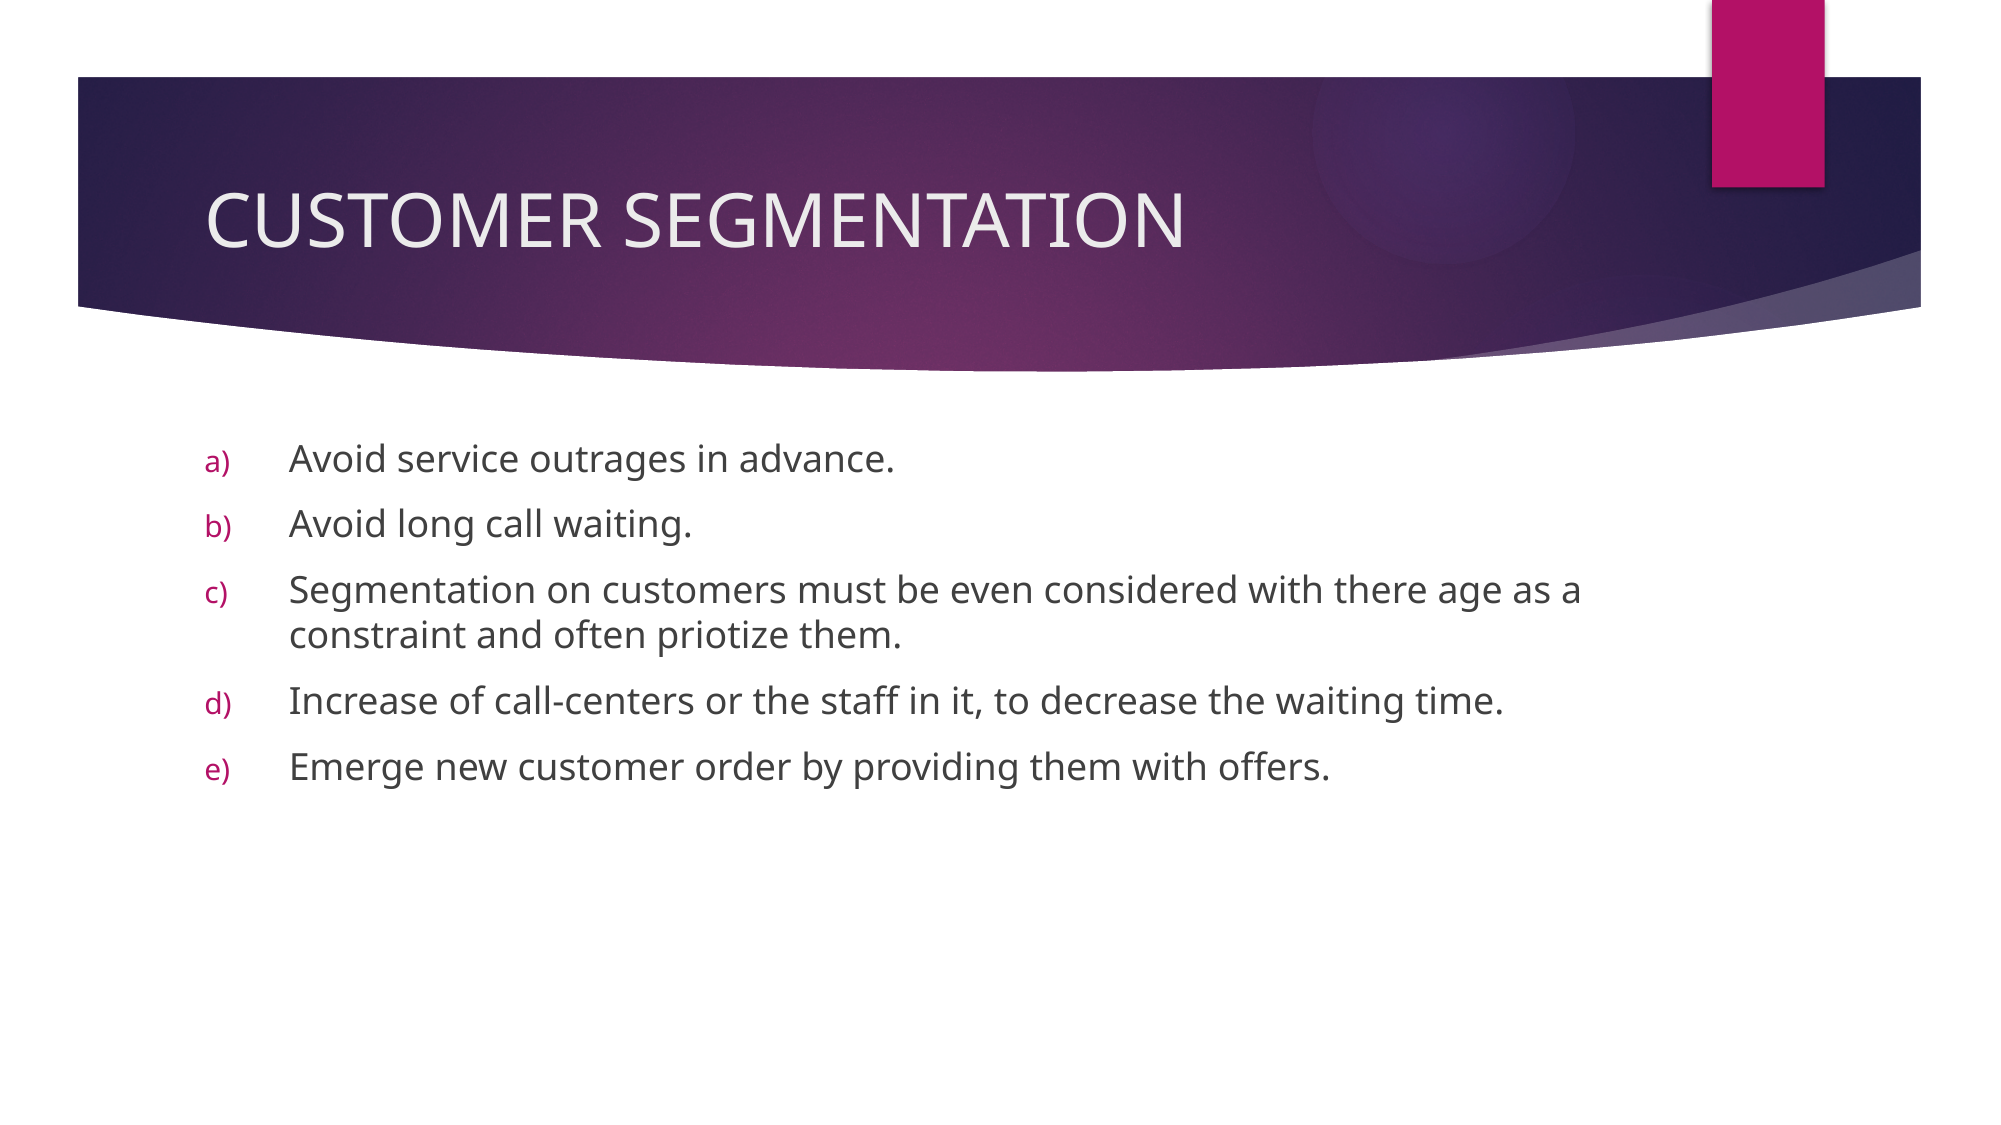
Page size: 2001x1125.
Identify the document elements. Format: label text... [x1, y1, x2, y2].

list Avoid service outrages in advance. Avoid long call waiting. Segmentation on customers must be even considered with there age as a constraint and often priotize them. Increase of call-centers or the staff in it, to decrease the waiting time. Emerge new customer order by providing them with offers. [189, 427, 1638, 988]
title CUSTOMER SEGMENTATION [189, 159, 1627, 276]
